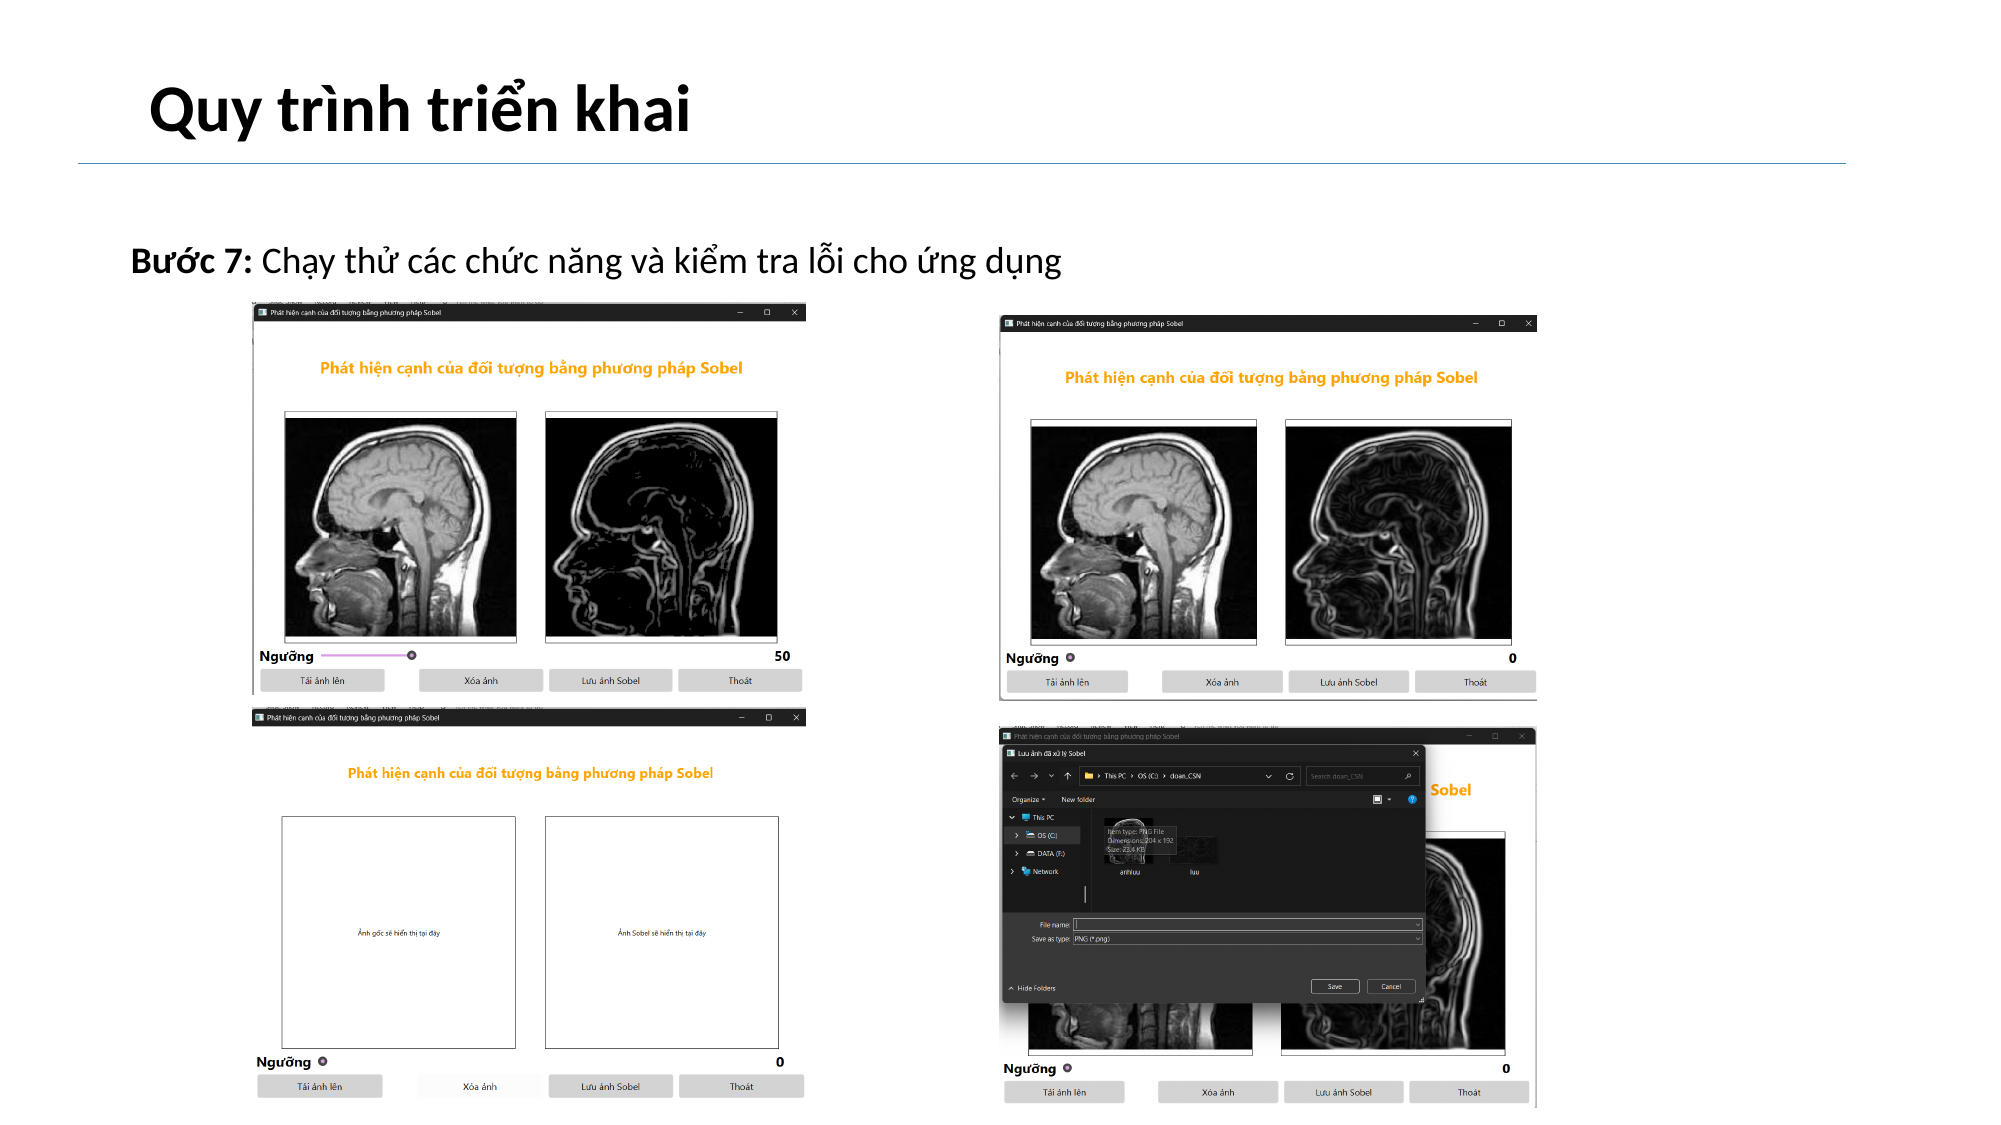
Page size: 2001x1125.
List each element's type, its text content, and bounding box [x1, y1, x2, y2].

picture [252, 707, 806, 1100]
text_box Quy trình triển khai [134, 57, 1041, 152]
picture [999, 315, 1537, 701]
text_box Bước 7: Chạy thử các chức năng và kiểm tra lỗi cho ứng dụng [116, 228, 1447, 289]
picture [999, 726, 1537, 1109]
picture [252, 302, 806, 695]
